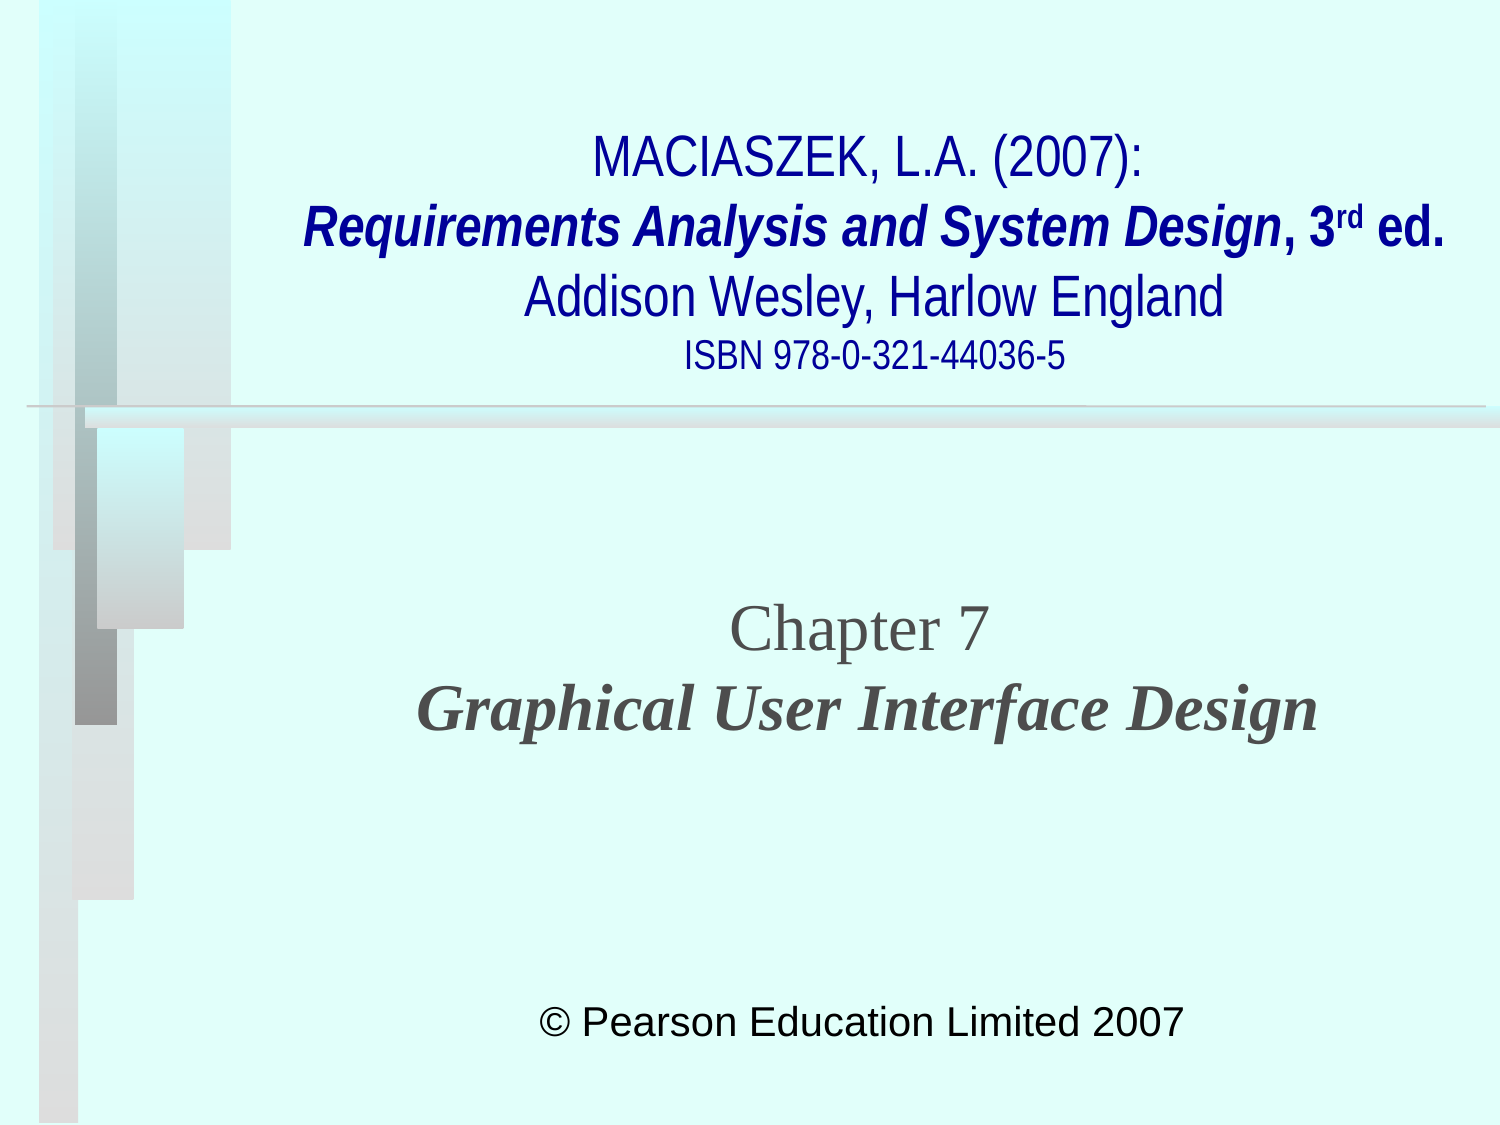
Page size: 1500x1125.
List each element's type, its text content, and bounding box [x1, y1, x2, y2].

text_box Chapter 7 Graphical User Interface Design [237, 562, 1500, 752]
title MACIASZEK, L.A. (2007): Requirements Analysis and System Design, 3rd ed. Addison Wesley, Harlow England ISBN 978-0-321-44036-5 [249, 31, 1500, 386]
subtitle © Pearson Education Limited 2007 [225, 987, 1500, 1088]
